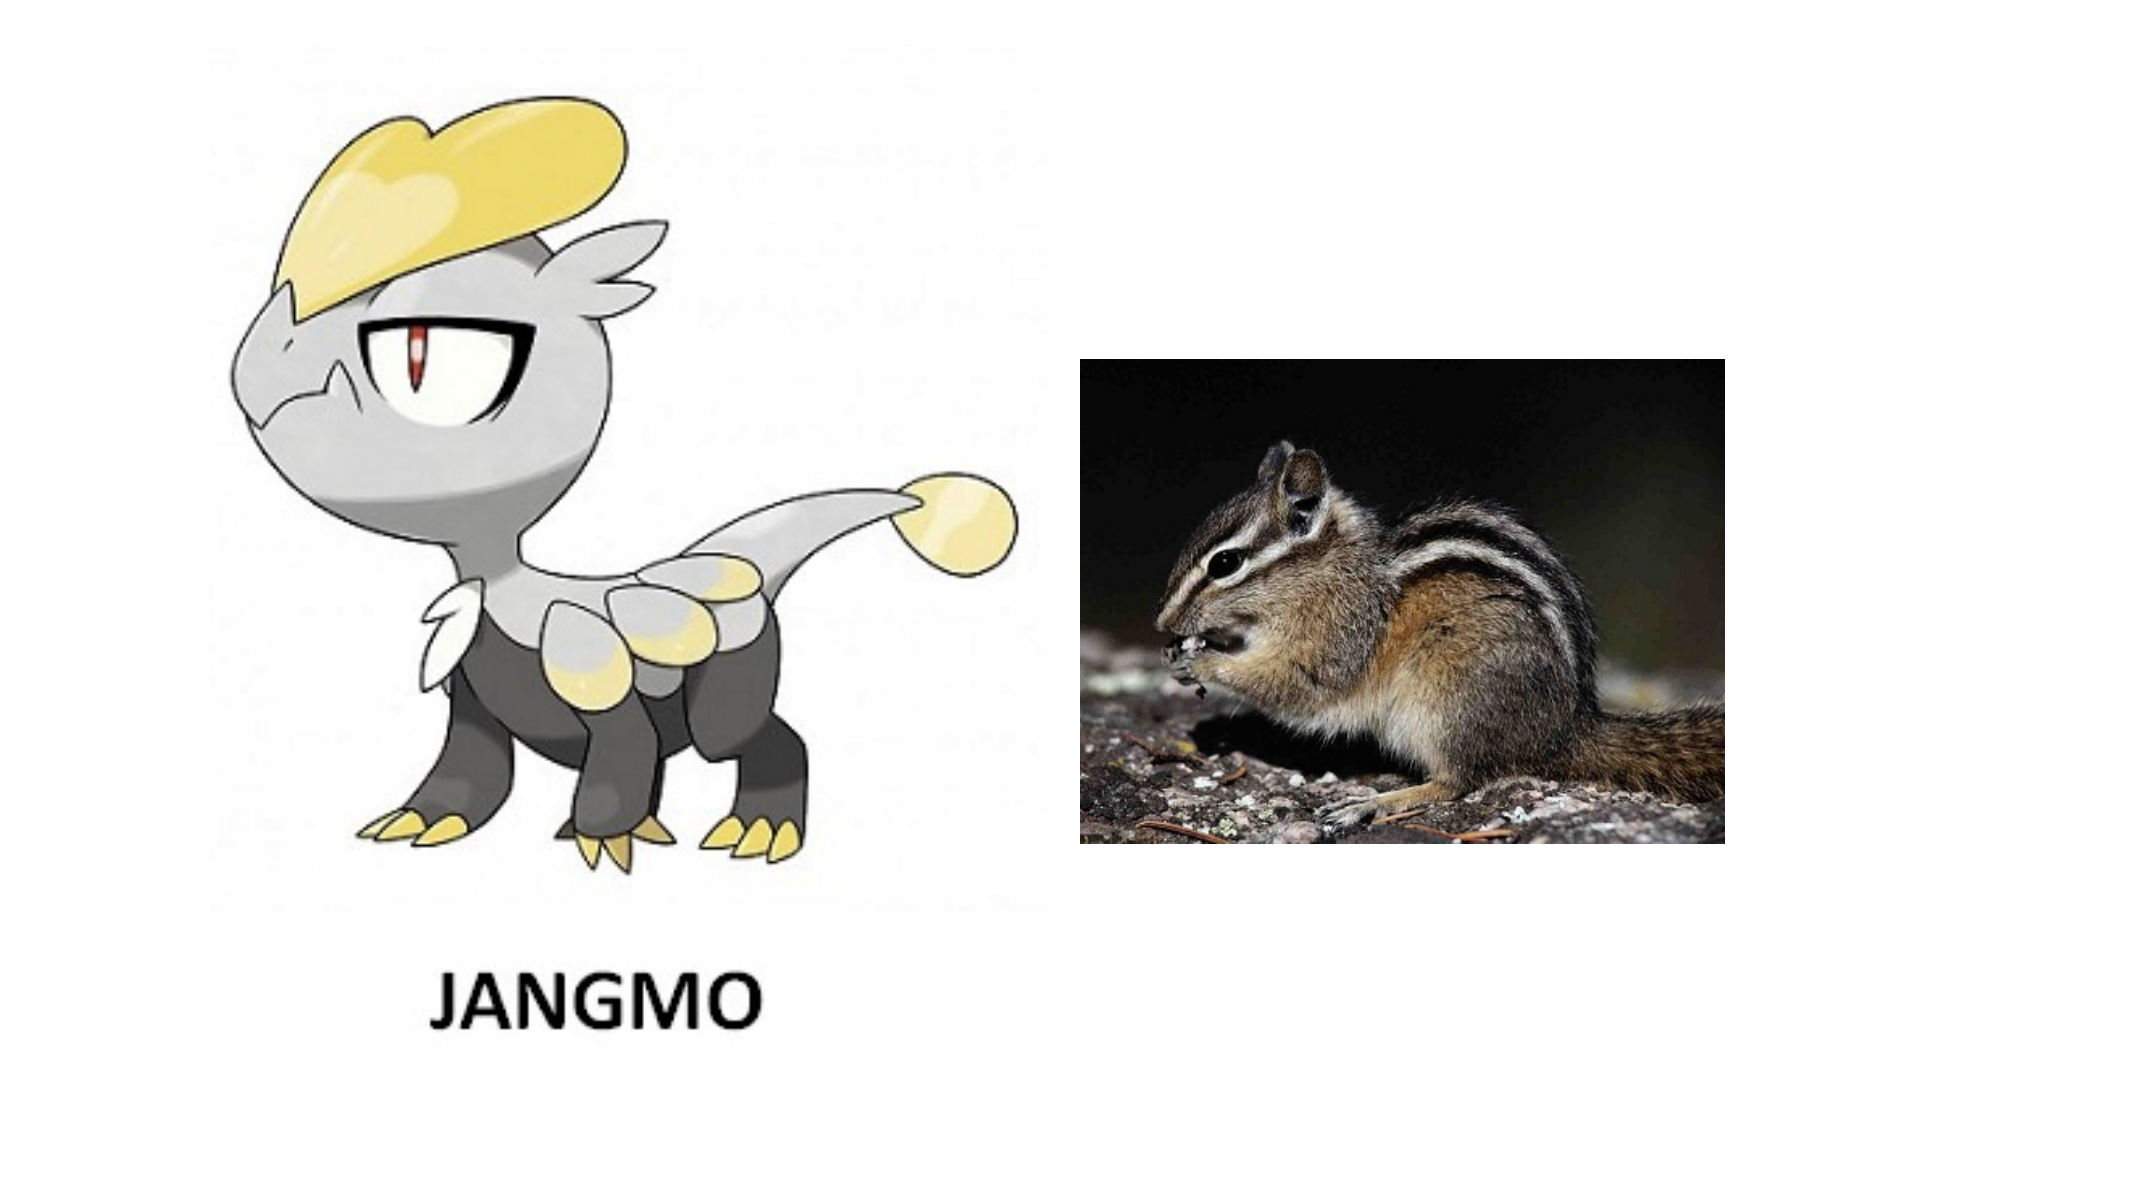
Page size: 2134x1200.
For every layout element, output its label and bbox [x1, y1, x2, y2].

picture [209, 44, 1050, 1170]
picture [1079, 359, 1725, 844]
